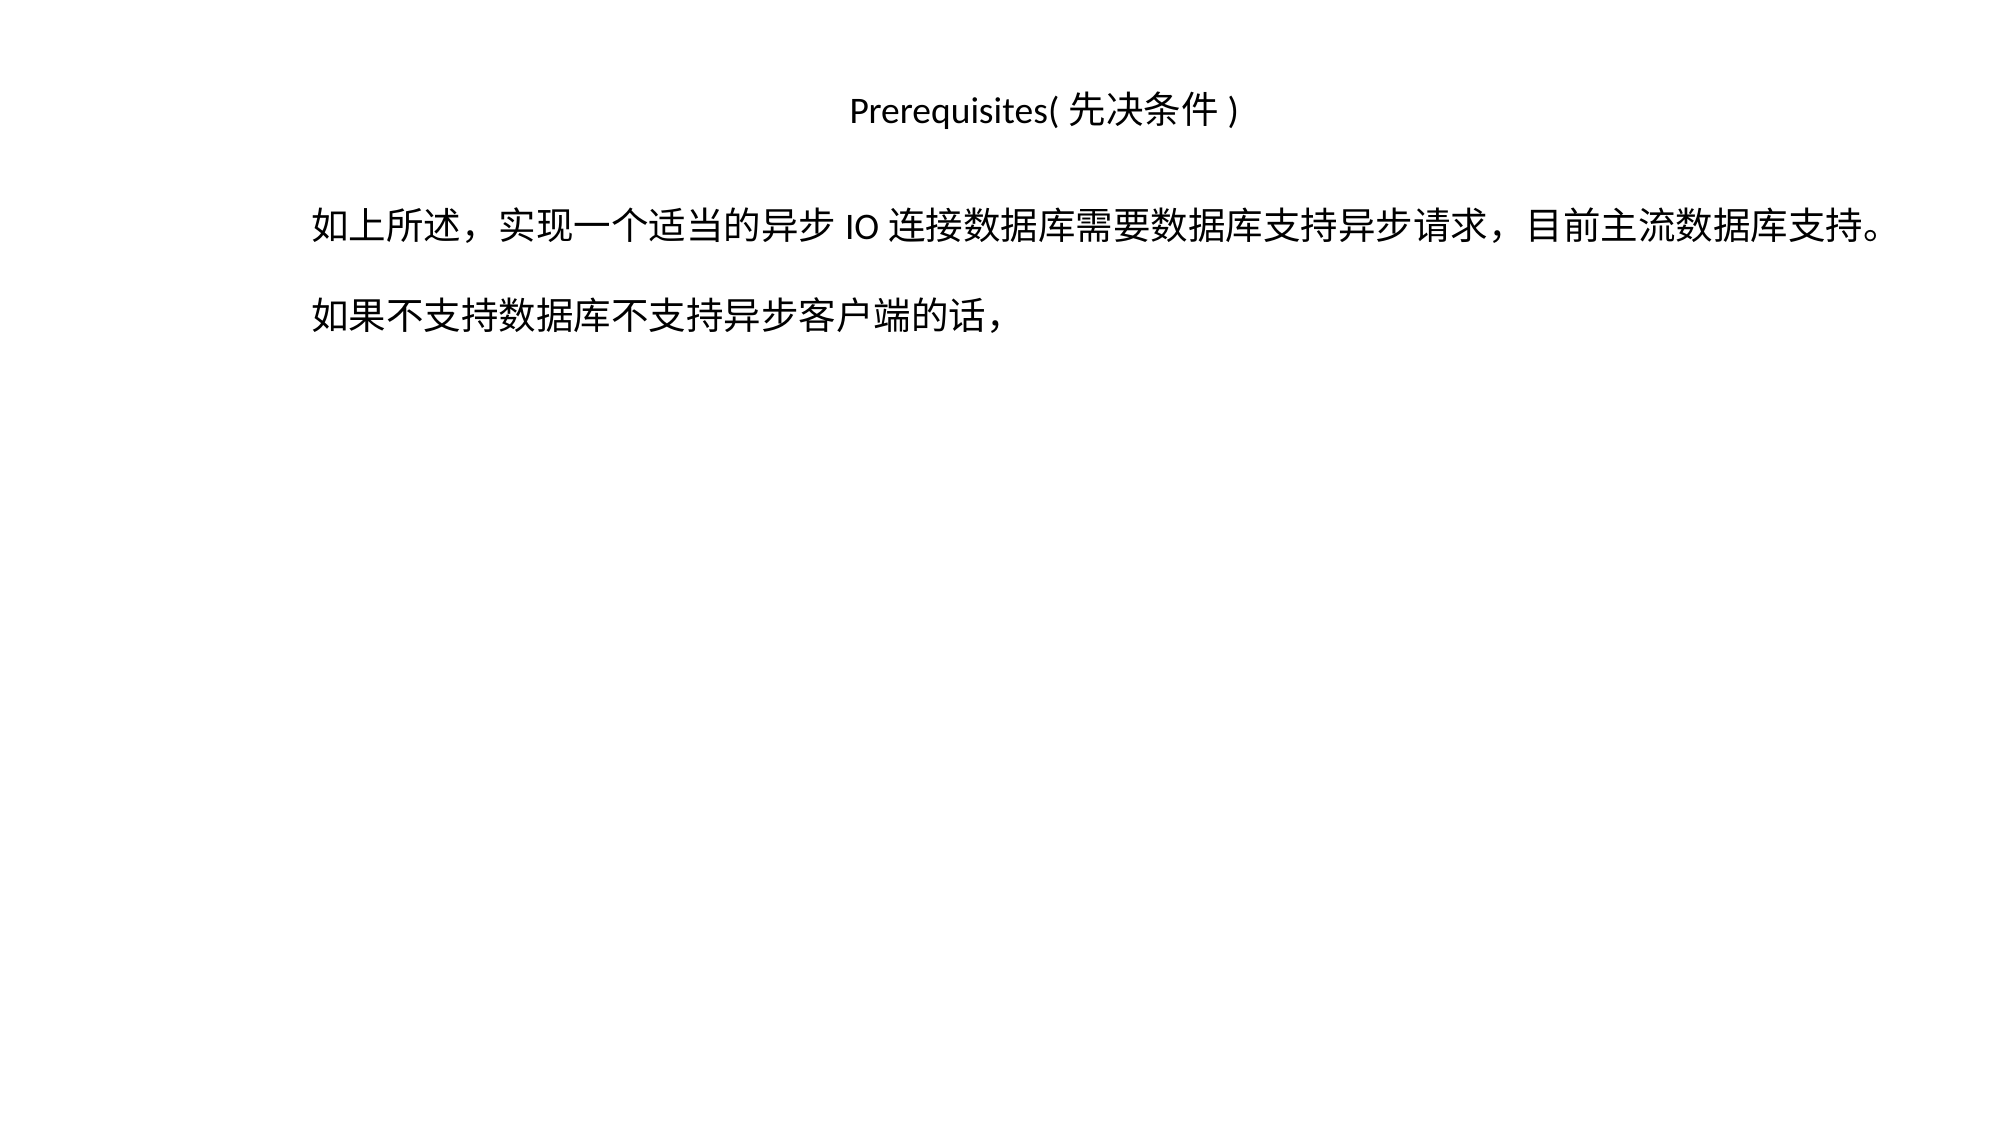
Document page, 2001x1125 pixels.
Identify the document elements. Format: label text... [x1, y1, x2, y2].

text_box Prerequisites(先决条件) [834, 78, 1254, 139]
text_box 如上所述，实现一个适当的异步IO连接数据库需要数据库支持异步请求，目前主流数据库支持。 如果不支持数据库不支持异步客户端的话， [296, 194, 1916, 344]
